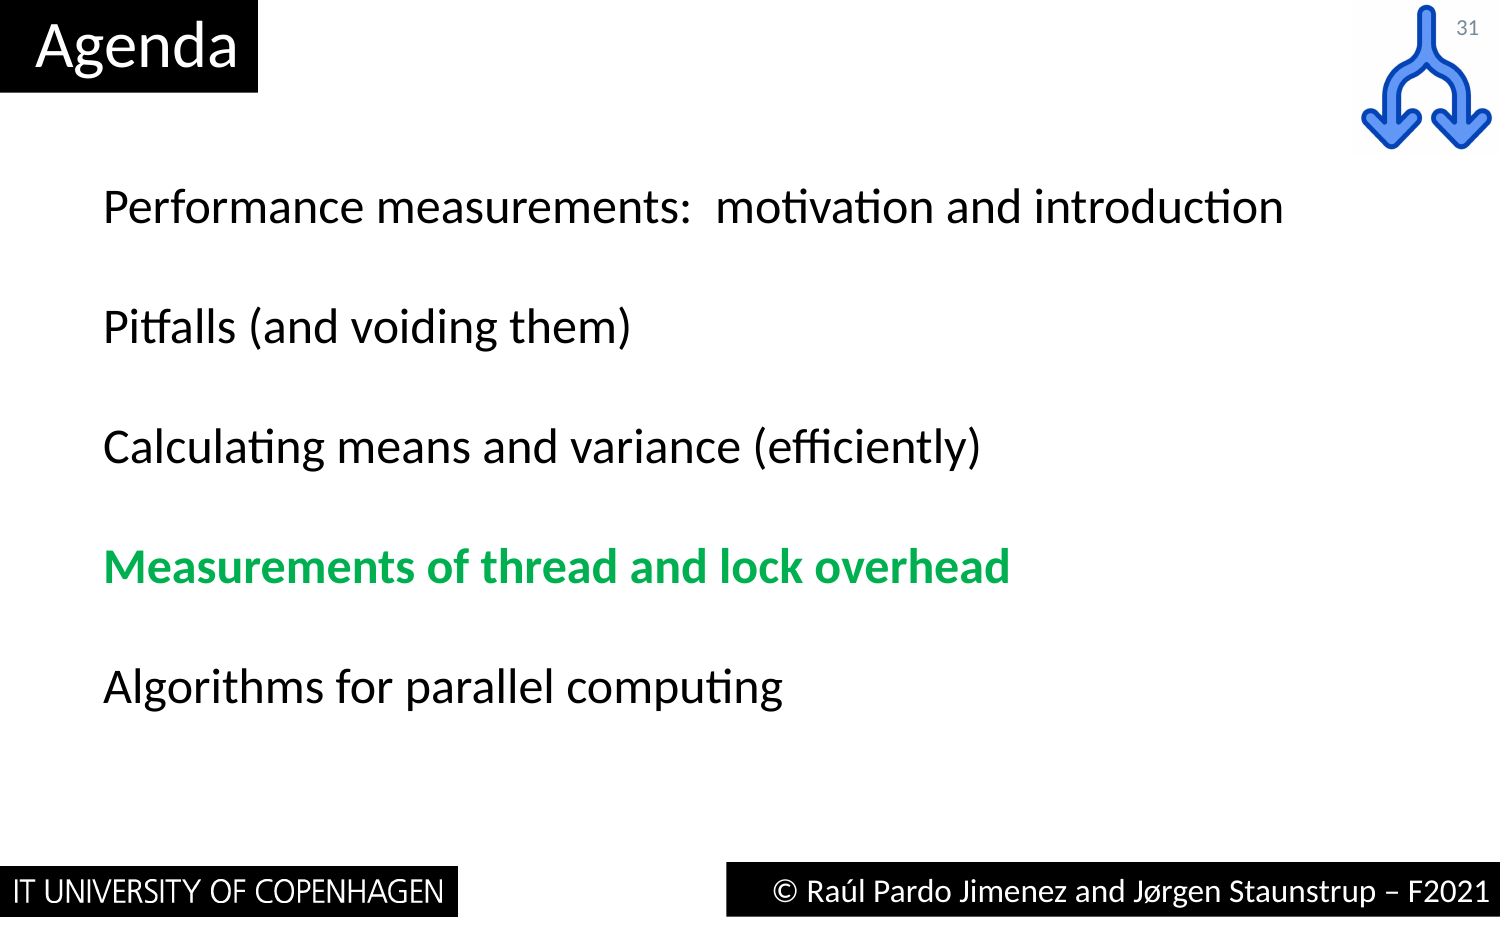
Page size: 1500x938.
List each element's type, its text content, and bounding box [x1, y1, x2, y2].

slide_number 31 [1456, 8, 1495, 44]
title Agenda [0, 0, 259, 93]
text_box Performance measurements: motivation and introduction Pitfalls (and voiding them) Calculating means and variance (efficiently) Measurements of thread and lock overhead Algorithms for parallel computing [88, 166, 1376, 722]
picture [1353, 1, 1500, 154]
picture [15, 879, 442, 903]
